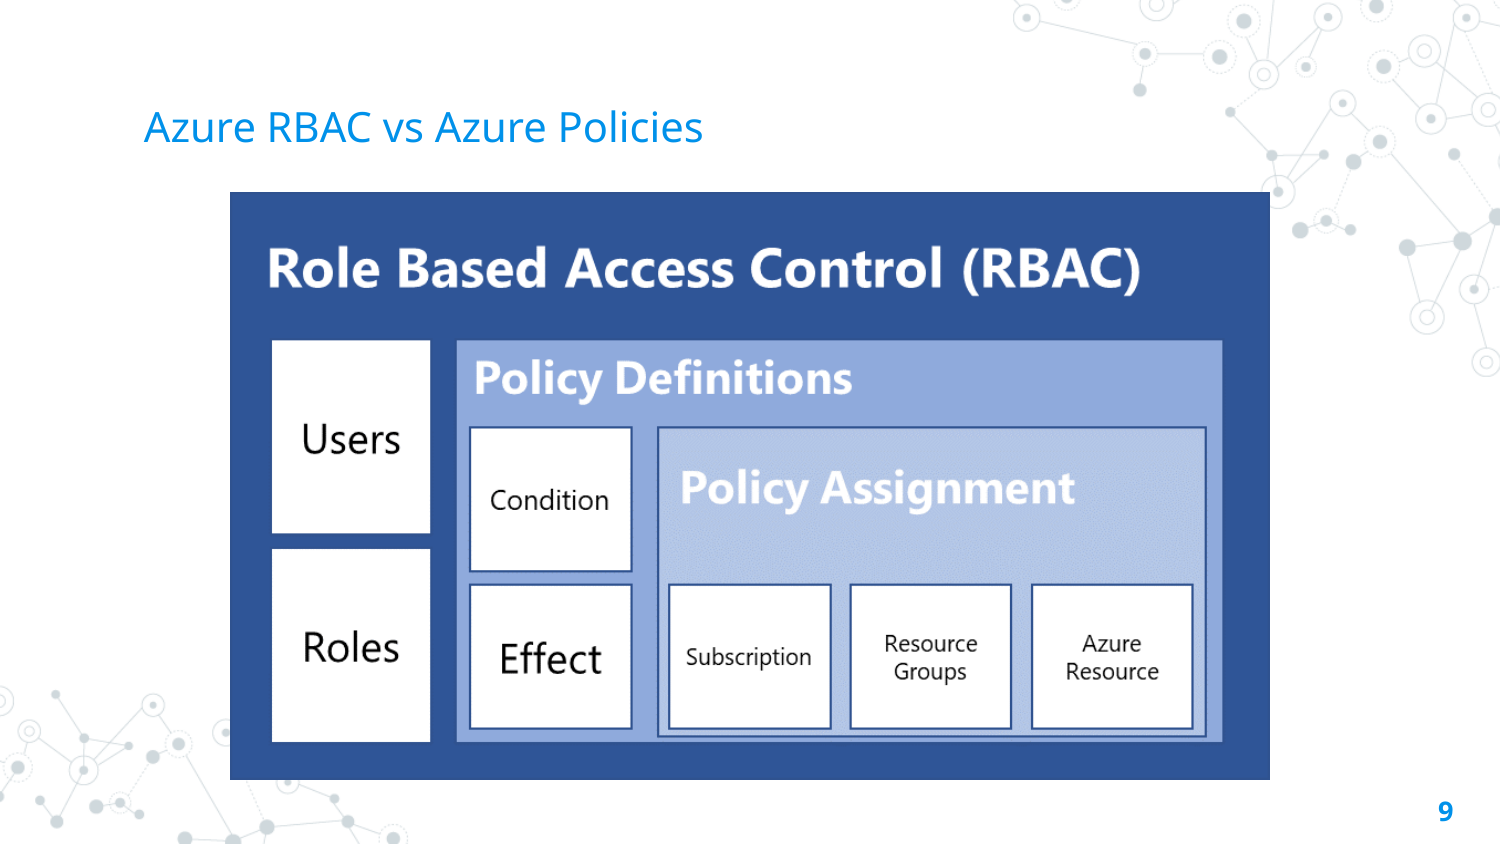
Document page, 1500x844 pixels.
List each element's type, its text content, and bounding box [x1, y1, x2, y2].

slide_number 9 [1378, 779, 1469, 844]
title Azure RBAC vs Azure Policies [128, 50, 1372, 166]
picture [0, 0, 1500, 844]
